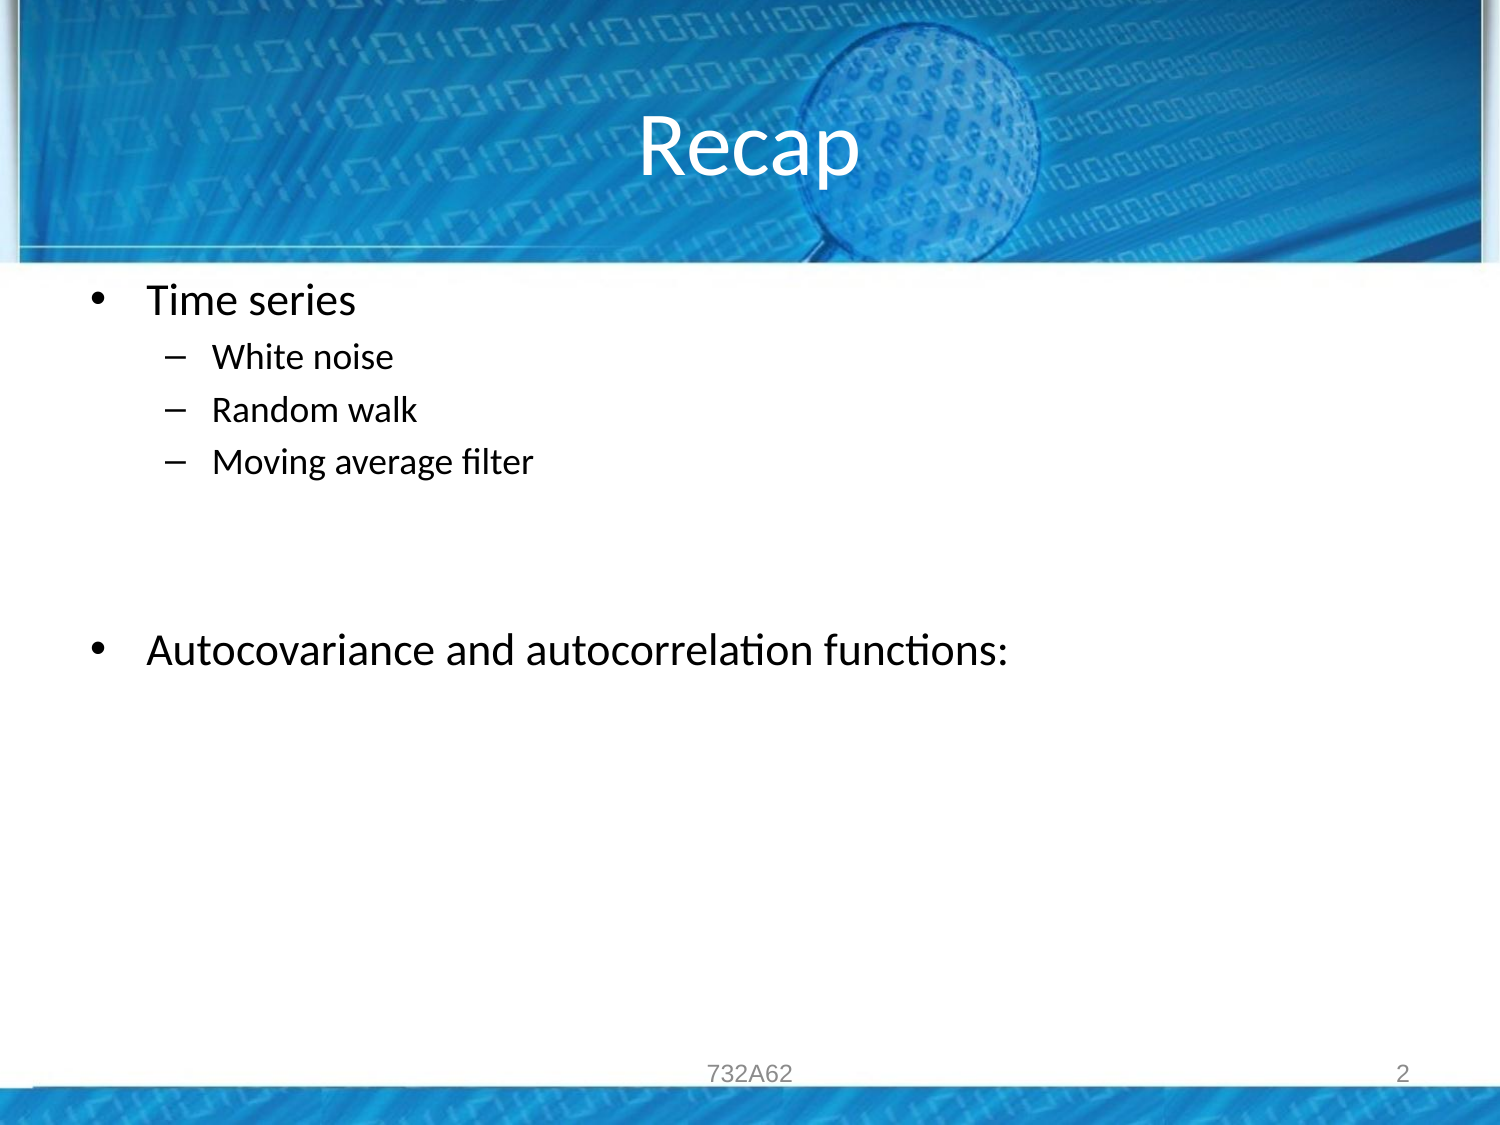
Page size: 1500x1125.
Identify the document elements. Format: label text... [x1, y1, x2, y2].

footer 732A62 [512, 1042, 988, 1103]
slide_number 2 [1074, 1042, 1425, 1103]
title Recap [75, 45, 1425, 233]
picture [0, 0, 1500, 1125]
